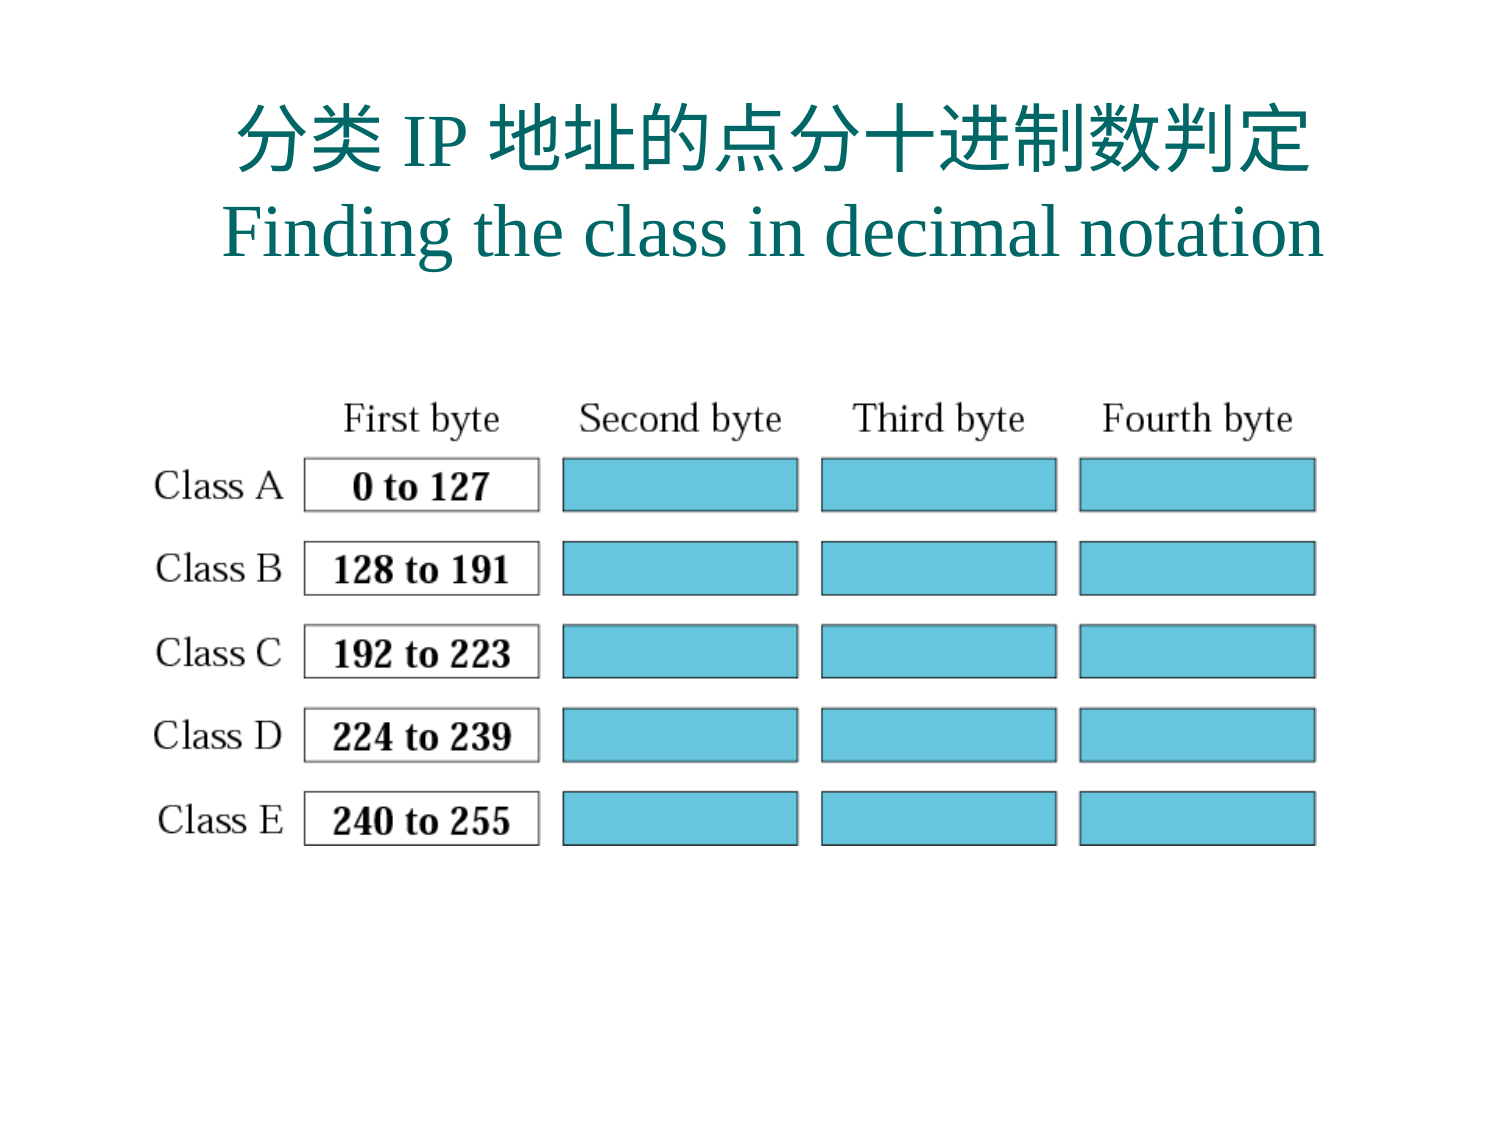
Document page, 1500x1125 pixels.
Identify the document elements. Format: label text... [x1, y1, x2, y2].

picture [153, 396, 1318, 847]
text_box 分类IP地址的点分十进制数判定 Finding the class in decimal notation [206, 83, 1342, 279]
